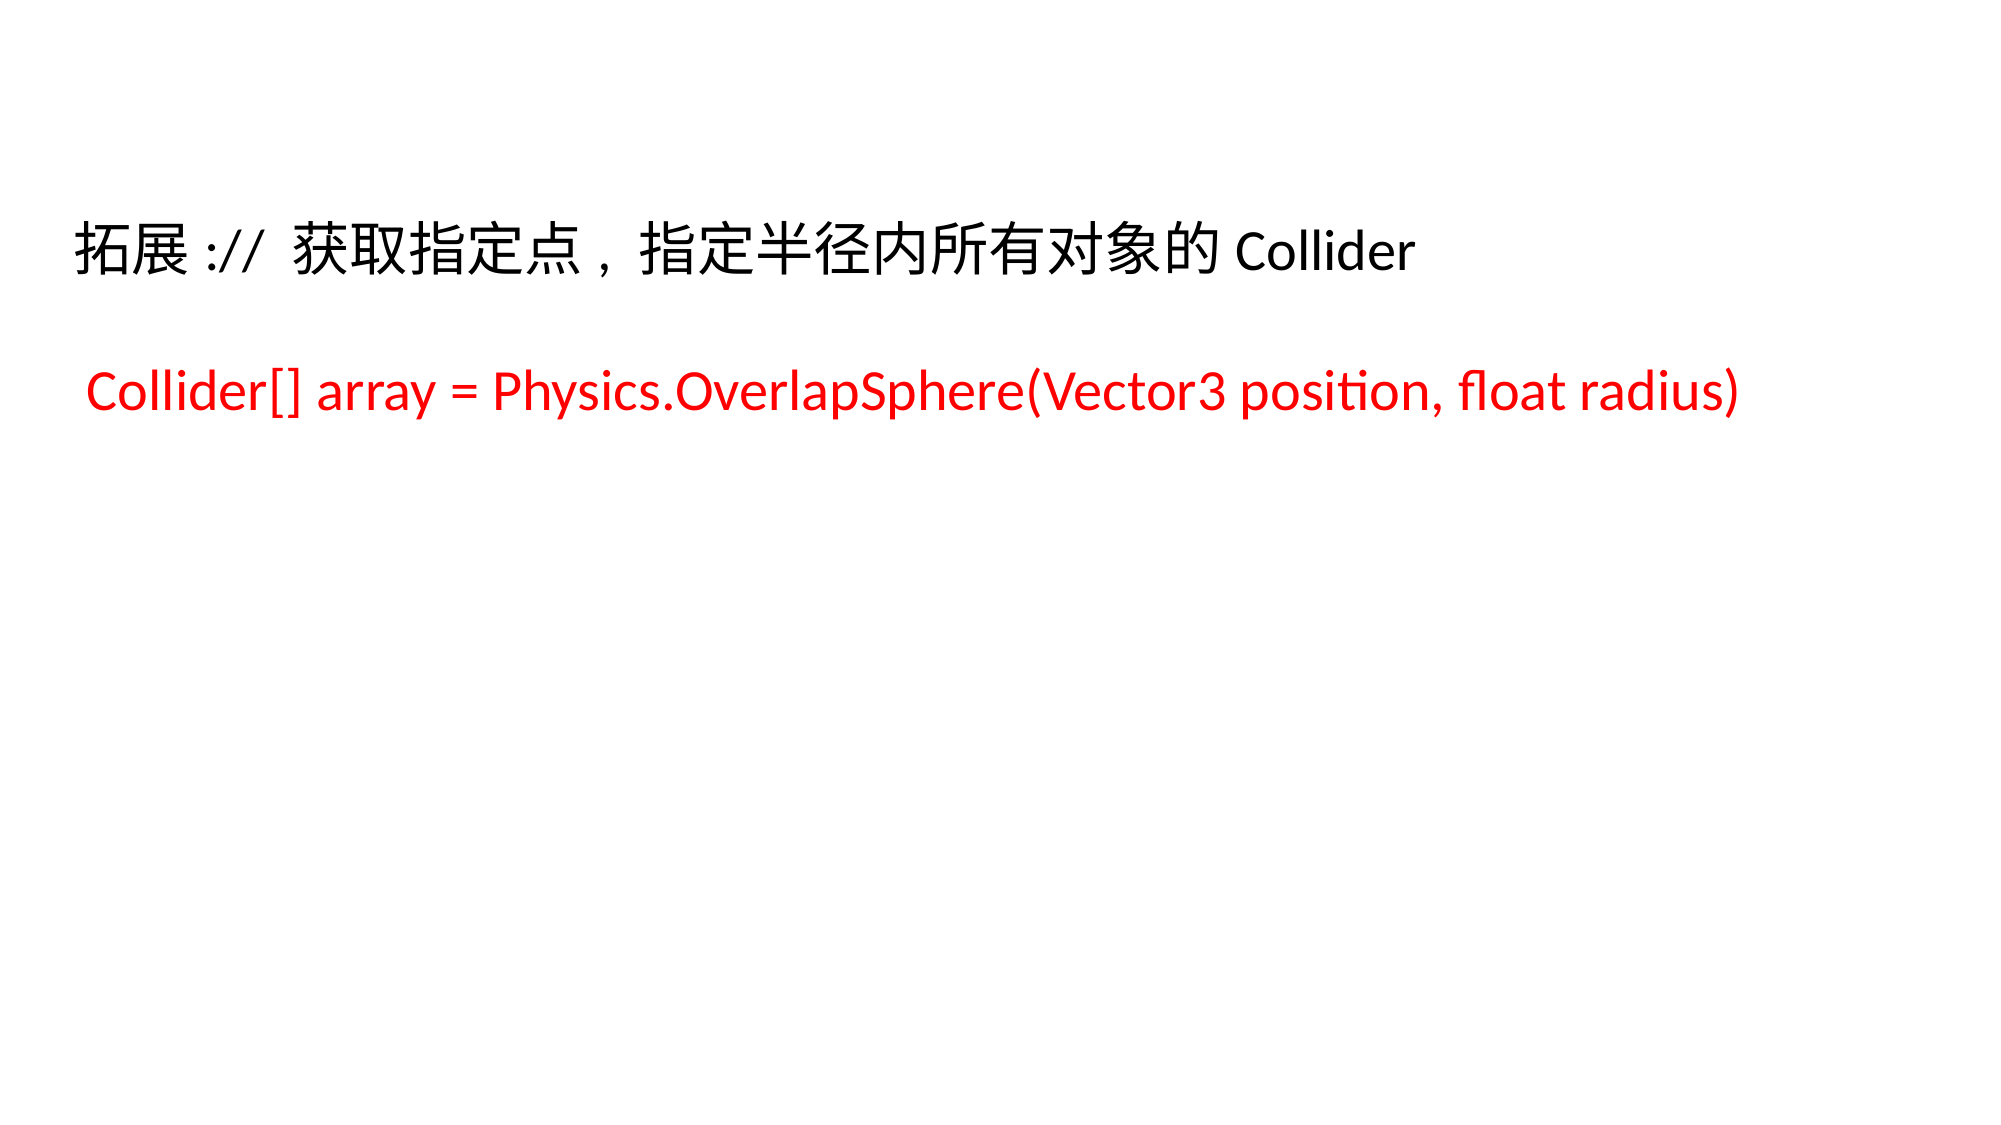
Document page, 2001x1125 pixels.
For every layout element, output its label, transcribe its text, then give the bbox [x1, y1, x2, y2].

text_box 拓展:// 获取指定点, 指定半径内所有对象的Collider Collider[] array = Physics.OverlapSphere(Vector3 position, float radius) [58, 204, 1805, 500]
